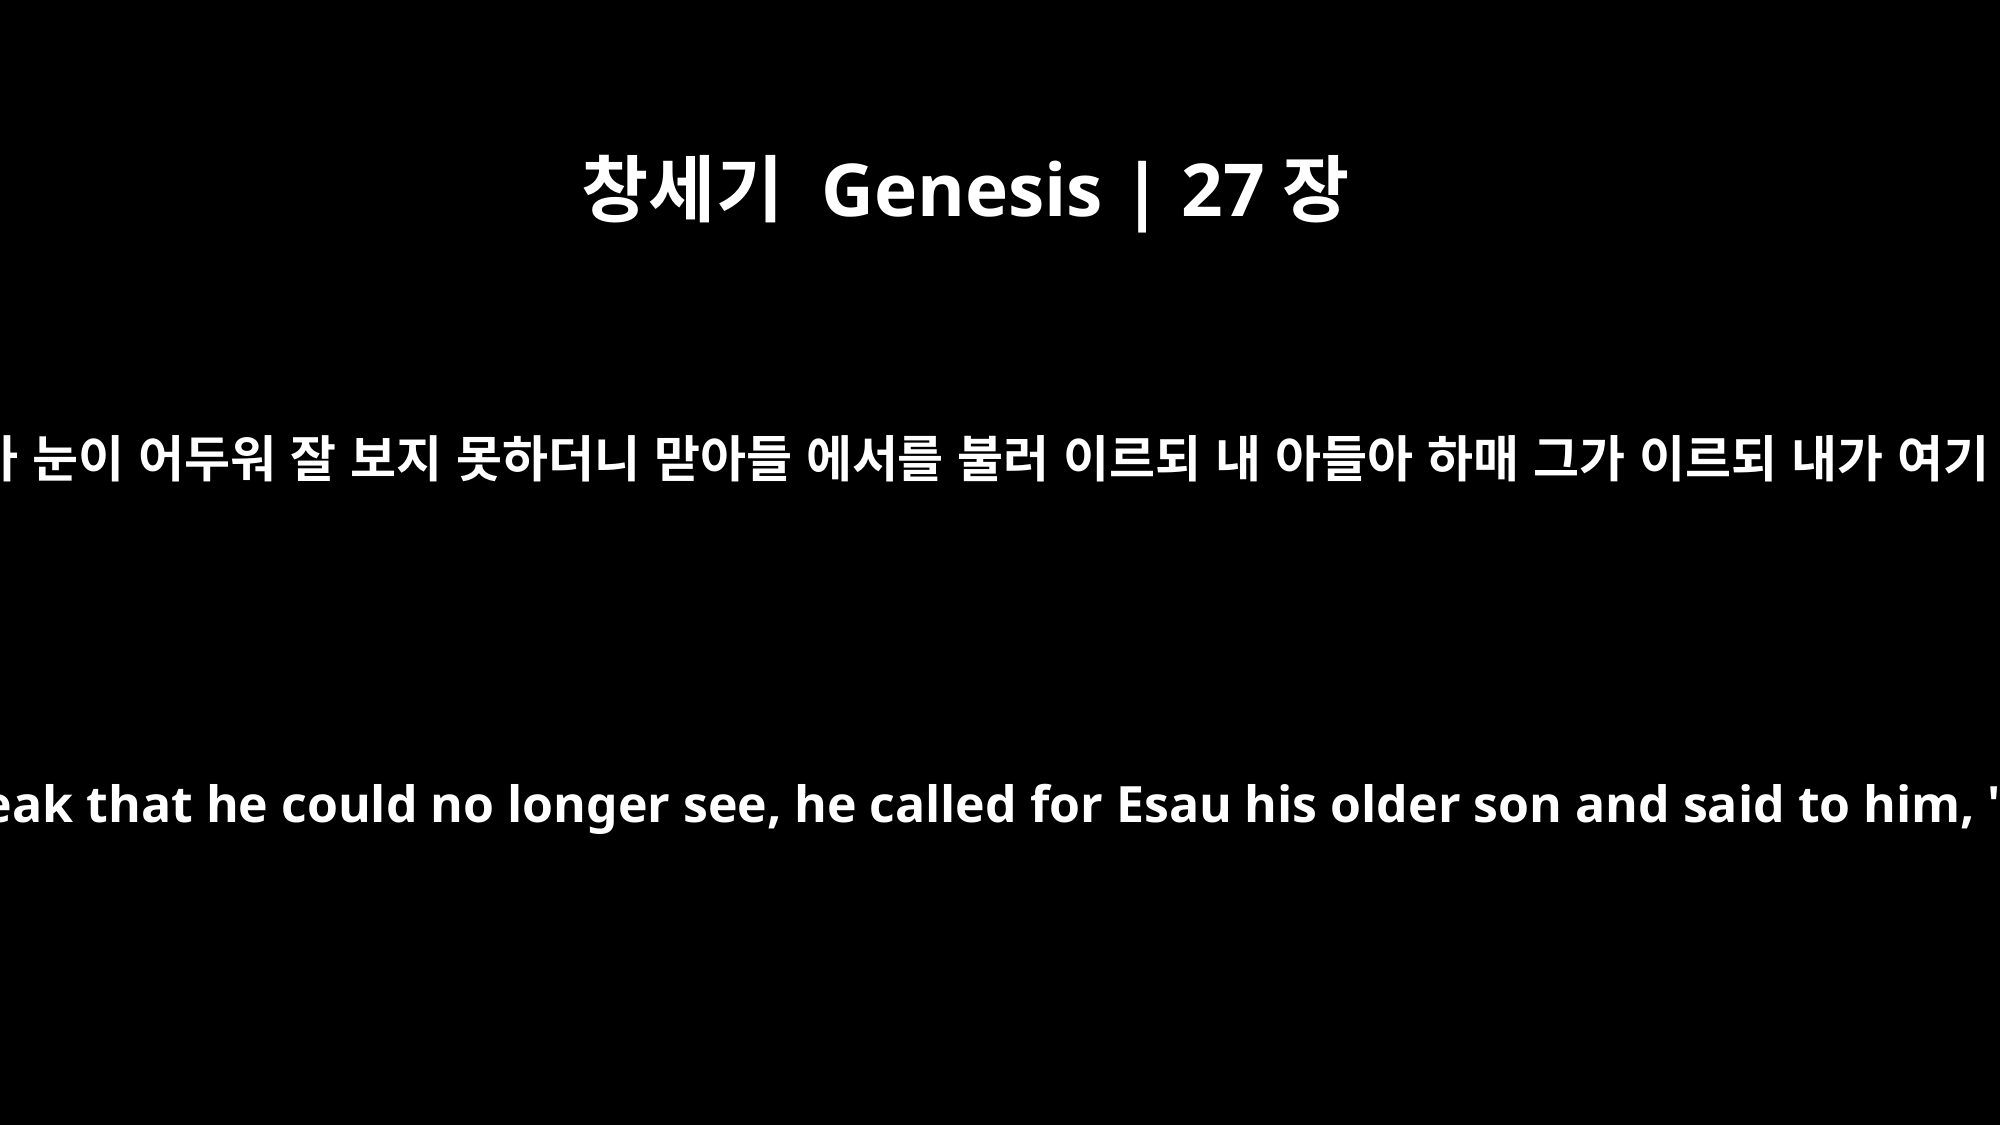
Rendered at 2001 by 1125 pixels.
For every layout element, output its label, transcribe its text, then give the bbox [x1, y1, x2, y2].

text_box When Isaac was old and his eyes were so weak that he could no longer see, he called for Esau his older son and said to him, "My son." "Here I am," he answered. [0, 764, 2000, 840]
text_box 1 이삭이 나이가 많아 눈이 어두워 잘 보지 못하더니 맏아들 에서를 불러 이르되 내 아들아 하매 그가 이르되 내가 여기 있나이다 하니 [0, 359, 2000, 495]
text_box 창세기 Genesis | 27장 [566, 136, 1365, 239]
